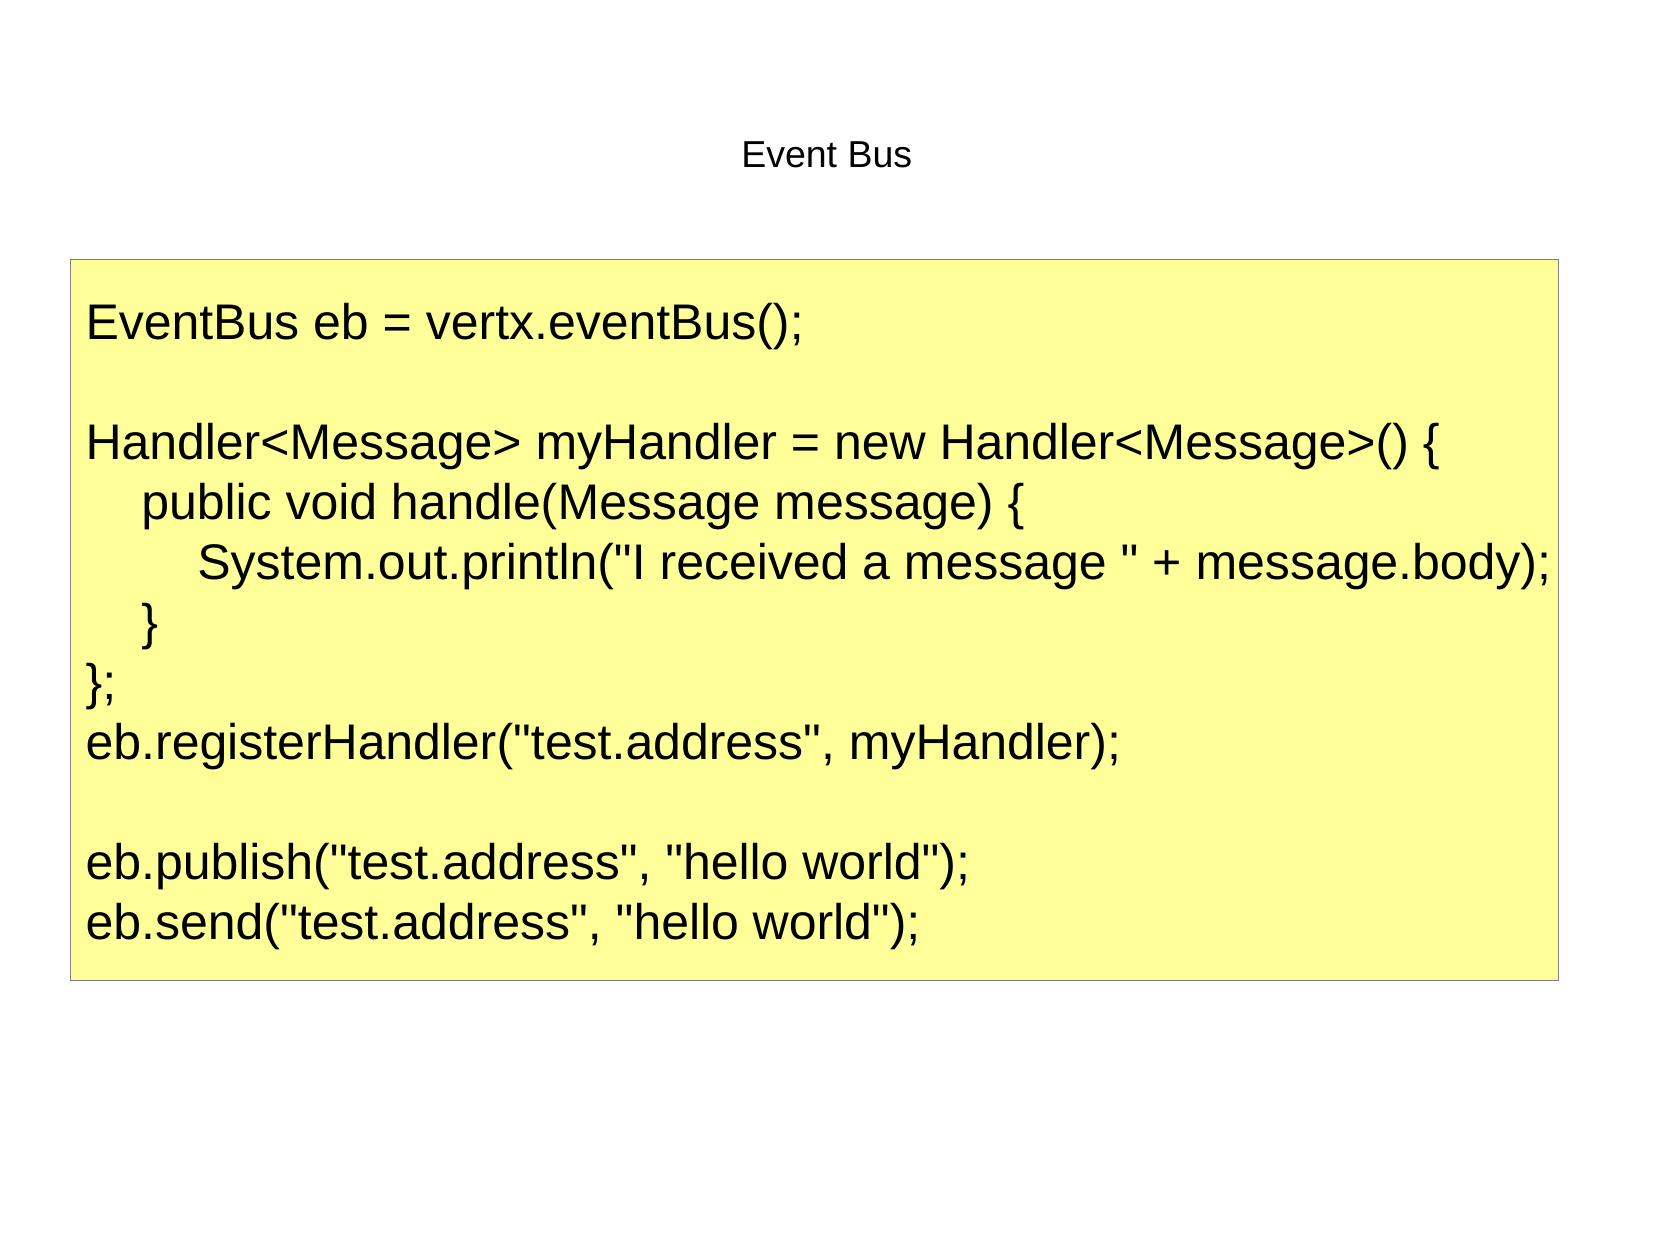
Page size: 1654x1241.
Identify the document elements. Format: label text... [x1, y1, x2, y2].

text_box Event Bus [82, 49, 1571, 257]
text_box EventBus eb = vertx.eventBus(); Handler<Message> myHandler = new Handler<Message>() { public void handle(Message message) { System.out.println("I received a message " + message.body); } }; eb.registerHandler("test.address", myHandler); eb.publish("test.address", "hello world"); eb.send("test.address", "hello world"); [70, 259, 1559, 981]
